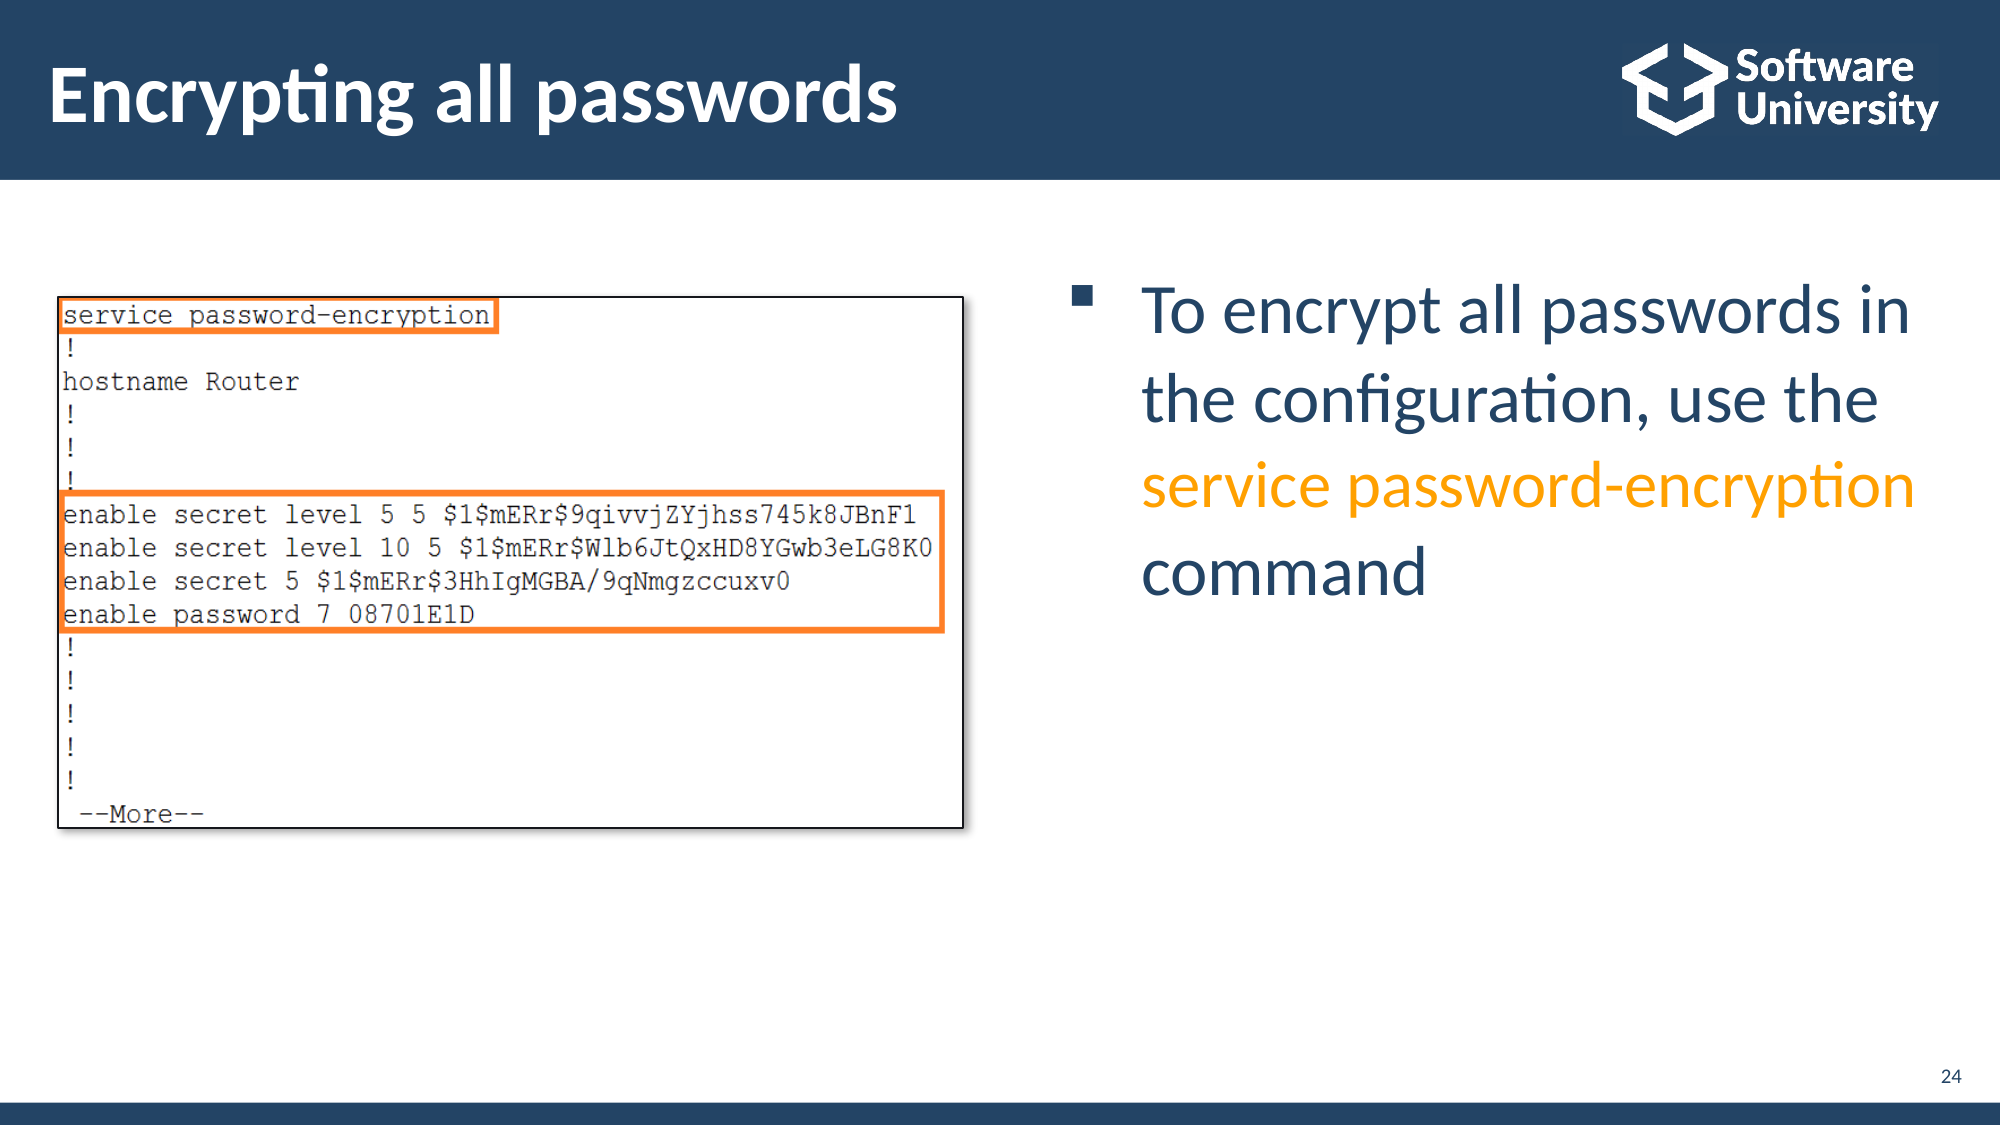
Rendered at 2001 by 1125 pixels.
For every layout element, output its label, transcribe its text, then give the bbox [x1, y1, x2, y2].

slide_number 24 [1897, 1049, 1968, 1101]
picture [58, 297, 963, 828]
picture [1622, 43, 1939, 136]
list To encrypt all passwords in the configuration, use the service password-encryption command [1048, 252, 1952, 873]
title Encrypting all passwords [31, 16, 1591, 162]
